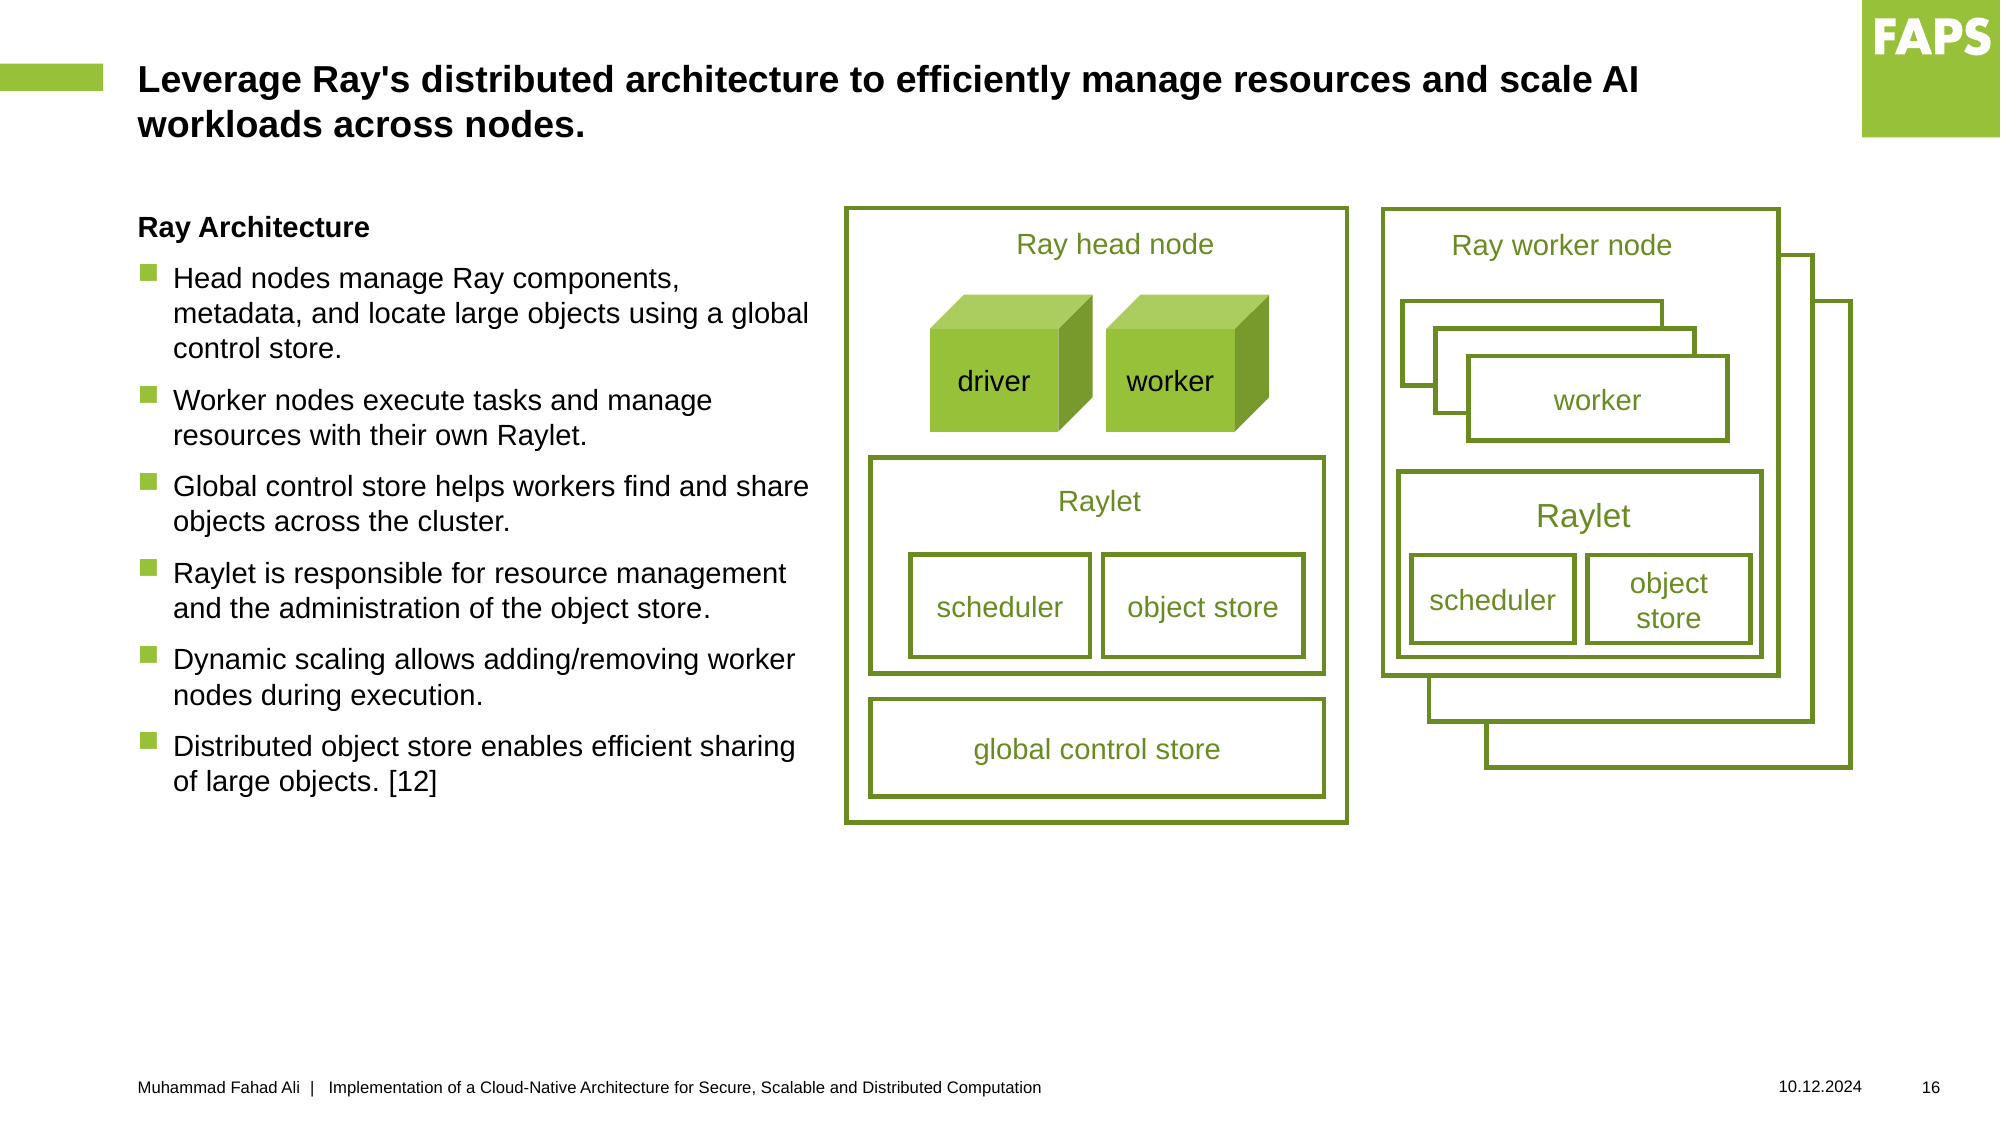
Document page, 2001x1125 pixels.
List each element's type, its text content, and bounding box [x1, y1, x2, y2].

title Leverage Ray's distributed architecture to efficiently manage resources and scale AI workloads across nodes. [137, 54, 1779, 138]
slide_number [1599, 1076, 1862, 1098]
footer Muhammad Fahad Ali | Implementation of a Cloud-Native Architecture for Secure, Scalable and Distributed Computation [137, 1076, 1599, 1098]
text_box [846, 207, 1851, 823]
text_box Ray Architecture Head nodes manage Ray components, metadata, and locate large objects using a global control store. Worker nodes execute tasks and manage resources with their own Raylet. Global control store helps workers find and share objects across the cluster. Raylet is responsible for resource management and the administration of the object store. Dynamic scaling allows adding/removing worker nodes during execution. Distributed object store enables efficient sharing of large objects. [12] [137, 207, 820, 798]
slide_number 16 [1862, 1076, 2000, 1098]
